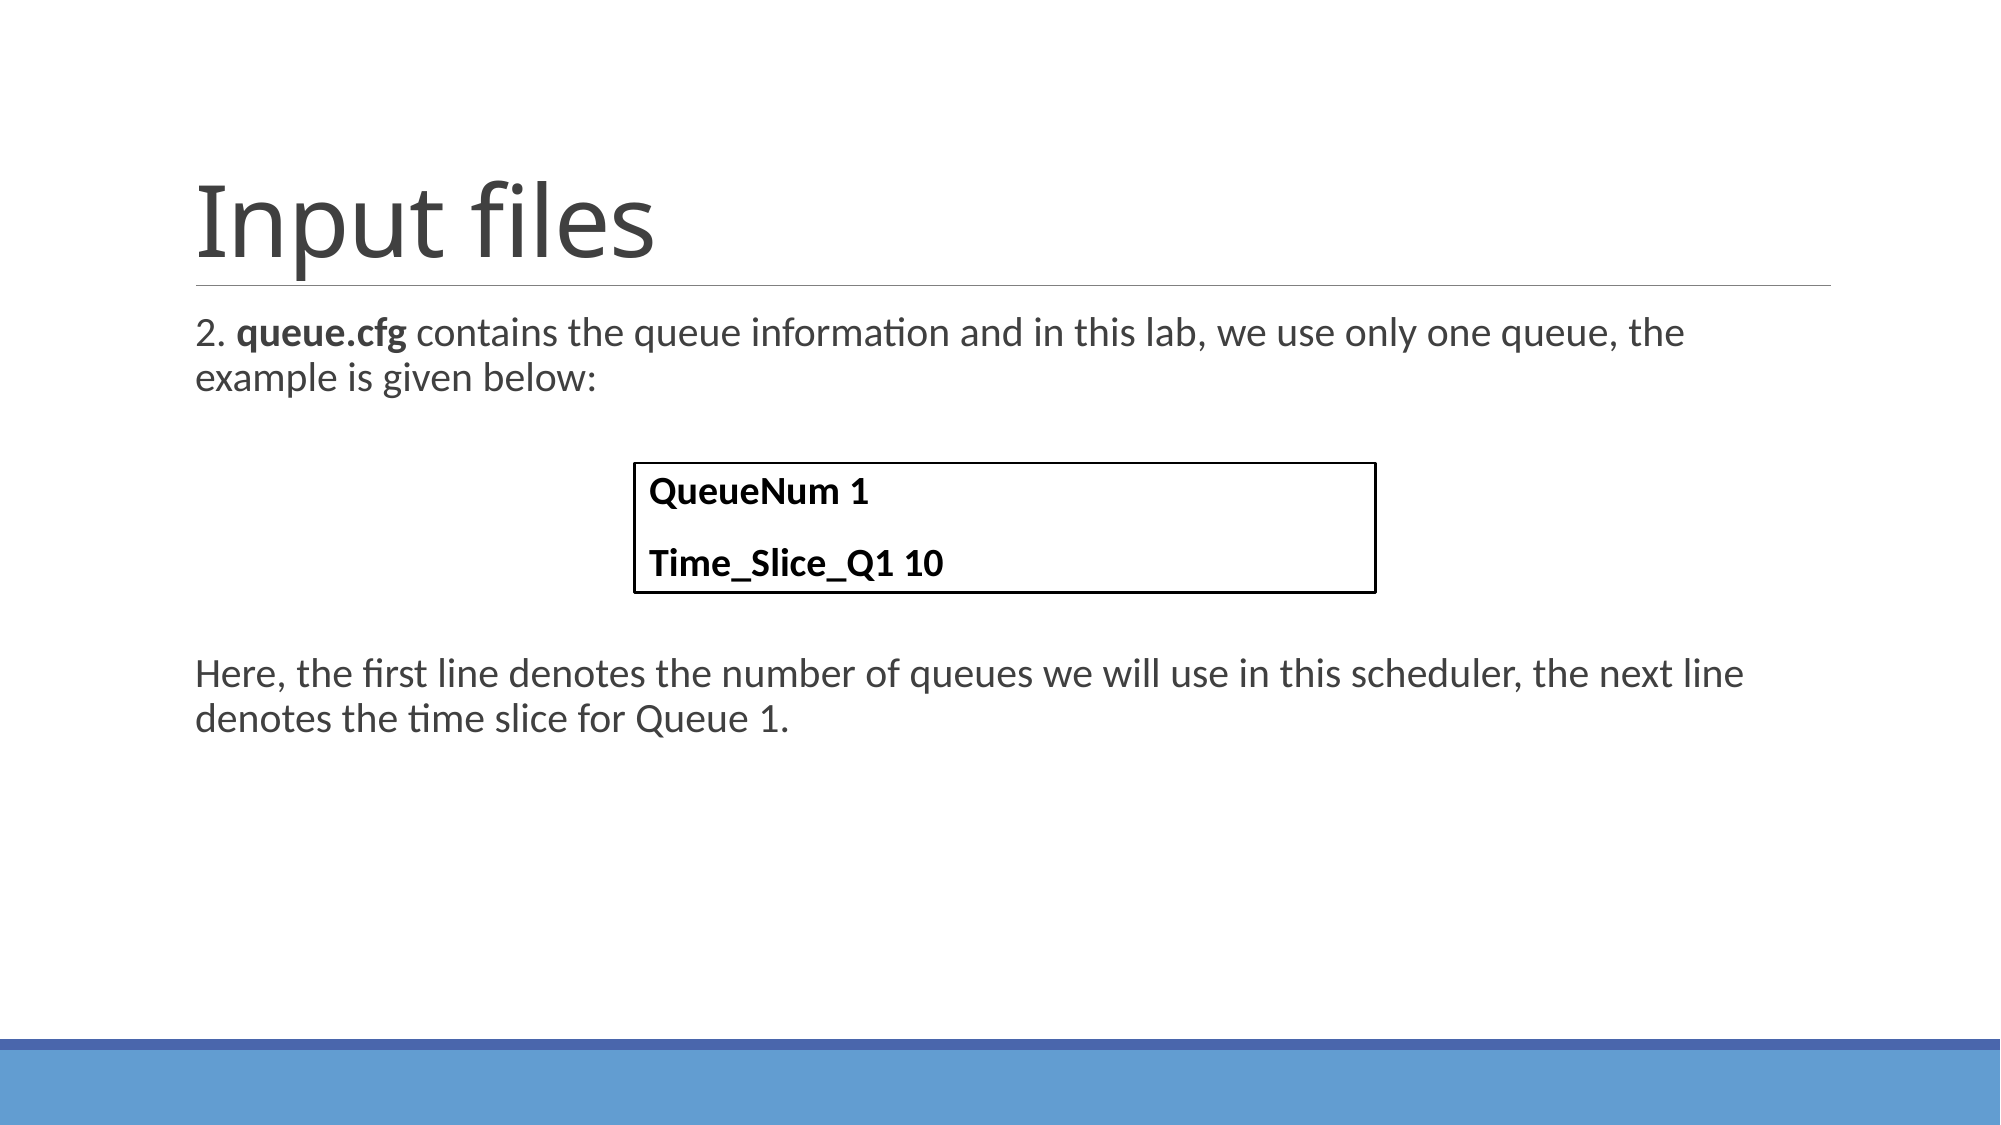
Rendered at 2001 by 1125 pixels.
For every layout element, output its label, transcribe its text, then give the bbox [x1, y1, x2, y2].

text_box QueueNum 1 Time_Slice_Q1 10 [633, 462, 1377, 594]
list 2. queue.cfg contains the queue information and in this lab, we use only one queue, the example is given below: Here, the first line denotes the number of queues we will use in this scheduler, the next line denotes the time slice for Queue 1. [180, 302, 1830, 963]
title Input files [180, 47, 1830, 285]
